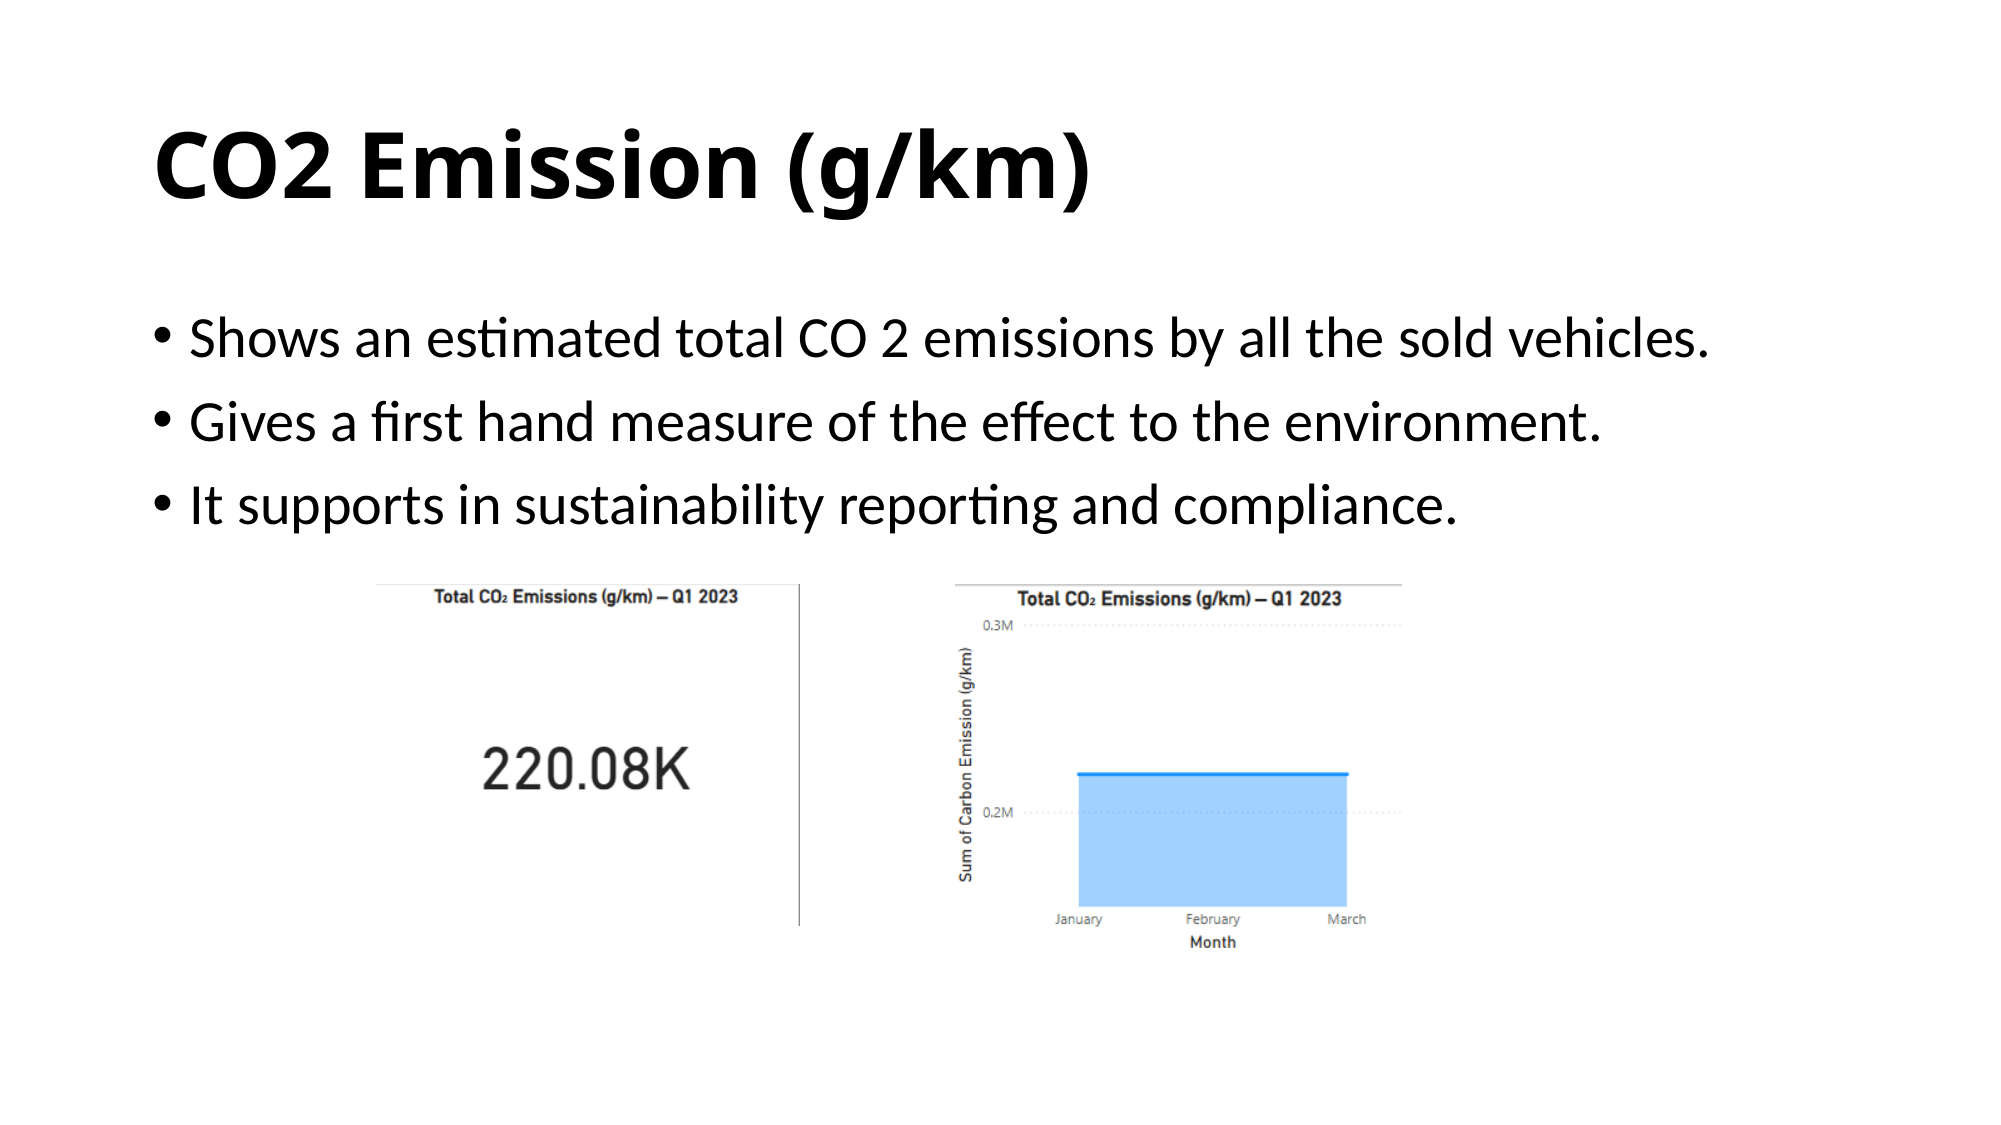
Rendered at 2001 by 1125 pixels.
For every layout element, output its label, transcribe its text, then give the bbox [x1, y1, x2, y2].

title CO2 Emission (g/km) [137, 59, 1863, 278]
list Shows an estimated total CO 2 emissions by all the sold vehicles. Gives a first hand measure of the effect to the environment. It supports in sustainability reporting and compliance. [137, 299, 1863, 1014]
picture [955, 584, 1402, 953]
picture [376, 584, 800, 926]
